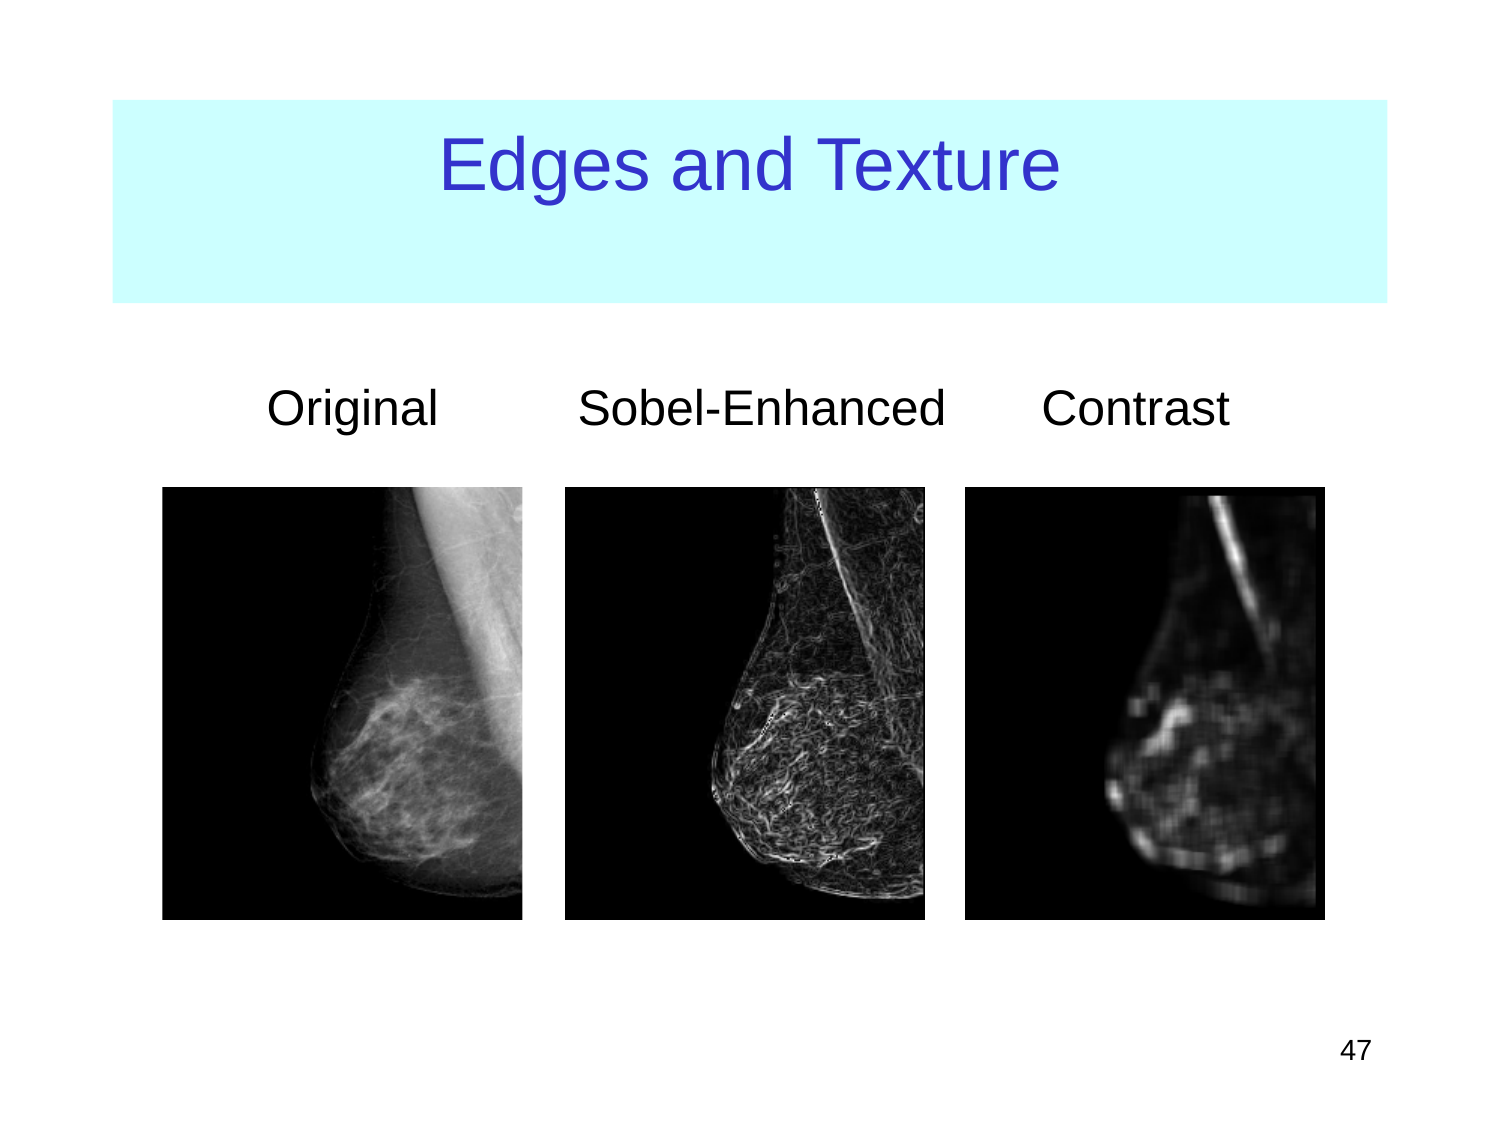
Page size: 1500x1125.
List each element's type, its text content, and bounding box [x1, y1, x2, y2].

text_box Original [264, 373, 442, 436]
text_box Contrast [1039, 373, 1233, 436]
text_box Sobel-Enhanced [575, 373, 950, 436]
title Edges and Texture [112, 99, 1388, 304]
text_box [965, 487, 1325, 920]
text_box [162, 487, 523, 920]
text_box [565, 487, 925, 920]
slide_number 47 [1333, 1032, 1379, 1125]
